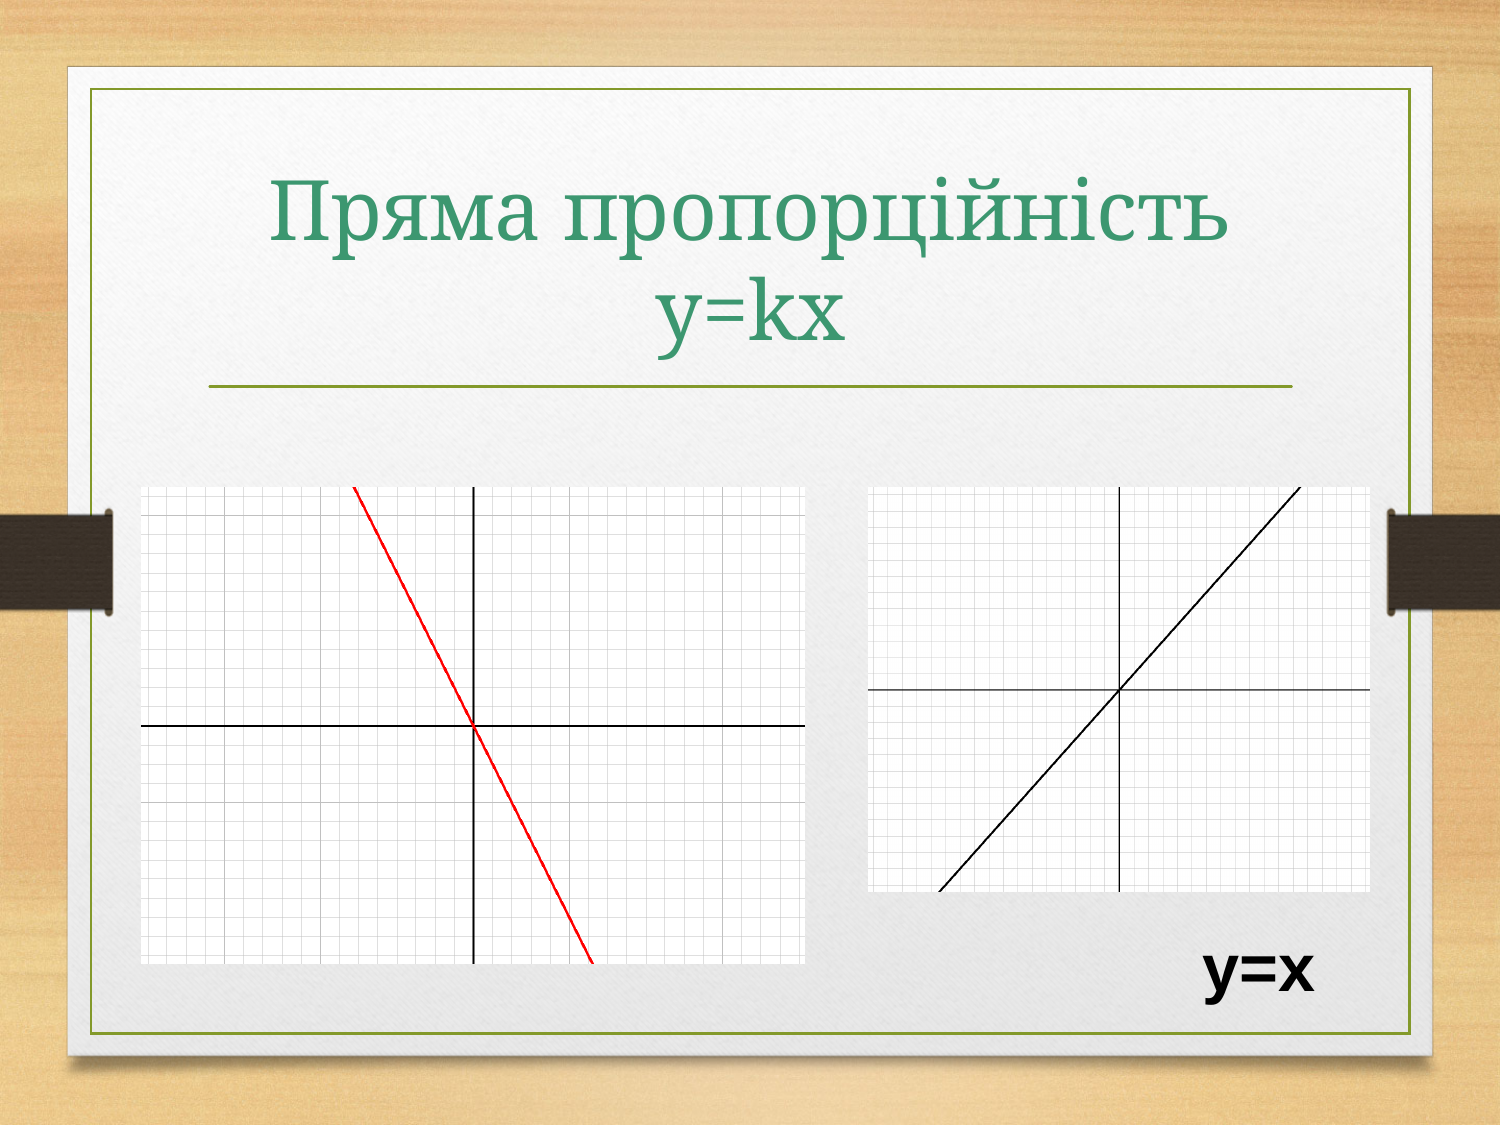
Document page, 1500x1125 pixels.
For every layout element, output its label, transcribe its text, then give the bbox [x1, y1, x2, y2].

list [141, 486, 805, 964]
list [867, 486, 1370, 892]
picture [0, 0, 1500, 1125]
text_box y=x [1187, 916, 1331, 1012]
title Пряма пропорційність y=kx [192, 150, 1309, 364]
